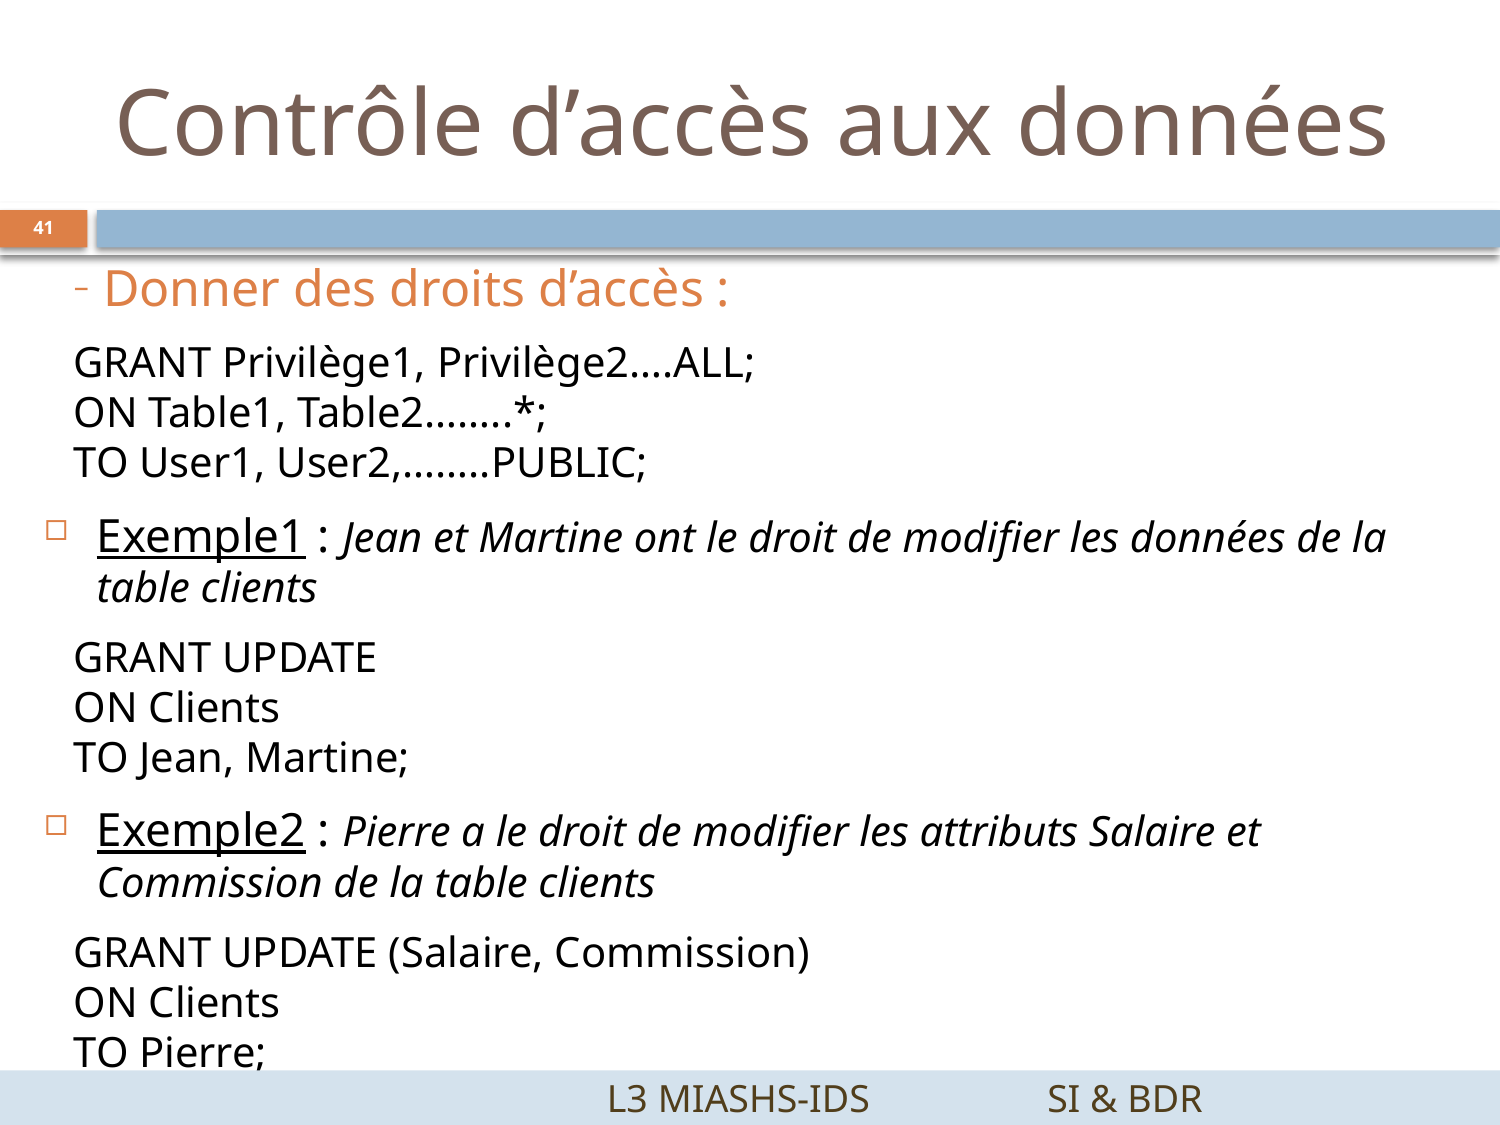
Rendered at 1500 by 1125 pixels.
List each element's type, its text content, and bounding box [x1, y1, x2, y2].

text_box L3 MIASHS-IDS SI & BDR [0, 1069, 1500, 1125]
title Contrôle d’accès aux données [99, 37, 1438, 200]
slide_number 41 [0, 208, 88, 249]
list Donner des droits d’accès : GRANT Privilège1, Privilège2….ALL; ON Table1, Table2……..*; TO User1, User2,……..PUBLIC; Exemple1 : Jean et Martine ont le droit de modifier les données de la table clients GRANT UPDATE ON Clients TO Jean, Martine; Exemple2 : Pierre a le droit de modifier les attributs Salaire et Commission de la table clients GRANT UPDATE (Salaire, Commission) ON Clients TO Pierre; [29, 248, 1471, 1069]
